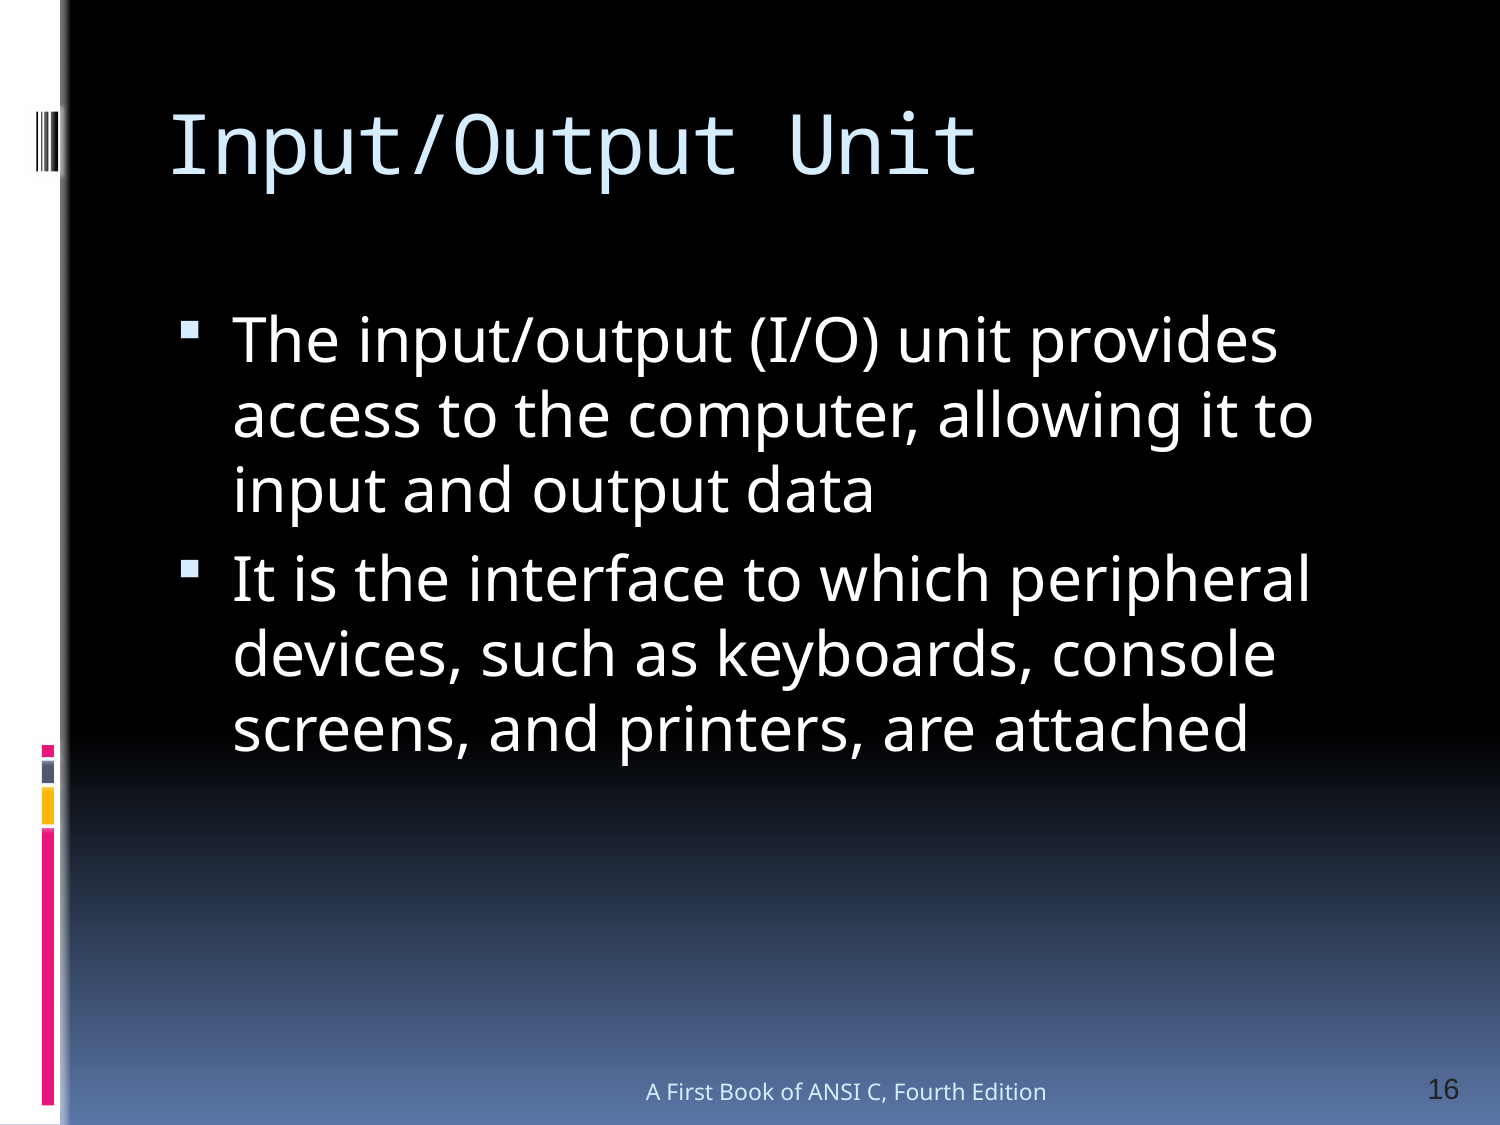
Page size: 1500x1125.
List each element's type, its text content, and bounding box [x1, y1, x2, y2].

list The input/output (I/O) unit provides access to the computer, allowing it to input and output data It is the interface to which peripheral devices, such as keyboards, console screens, and printers, are attached [150, 292, 1425, 1043]
footer A First Book of ANSI C, Fourth Edition [150, 1052, 1063, 1113]
title Input/Output Unit [150, 83, 1425, 234]
slide_number 16 [1412, 1052, 1488, 1113]
